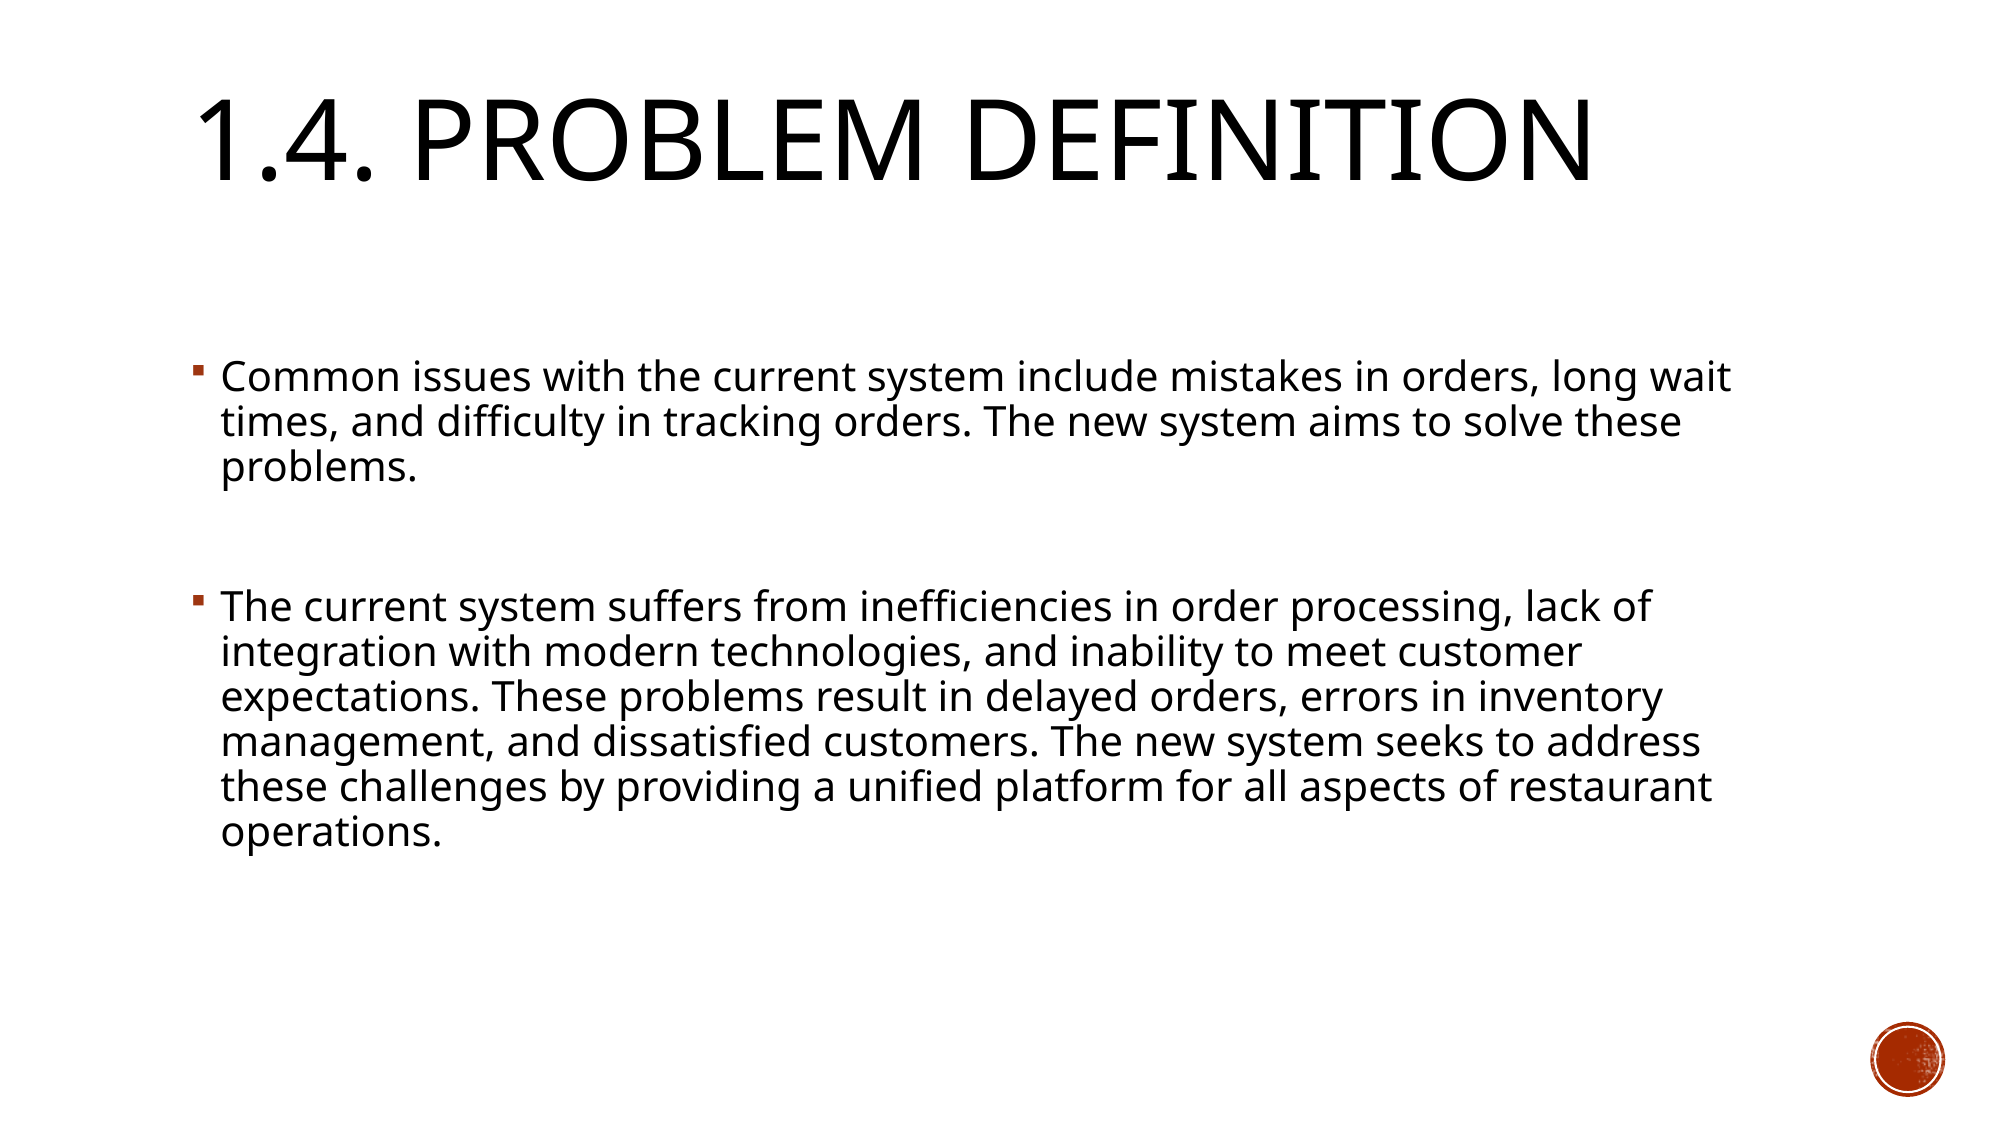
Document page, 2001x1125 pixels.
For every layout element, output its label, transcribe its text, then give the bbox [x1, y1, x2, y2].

list Common issues with the current system include mistakes in orders, long wait times, and difficulty in tracking orders. The new system aims to solve these problems. The current system suffers from inefficiencies in order processing, lack of integration with modern technologies, and inability to meet customer expectations. These problems result in delayed orders, errors in inventory management, and dissatisfied customers. The new system seeks to address these challenges by providing a unified platform for all aspects of restaurant operations. [175, 348, 1826, 1013]
title 1.4. Problem Definition [175, 79, 1826, 344]
